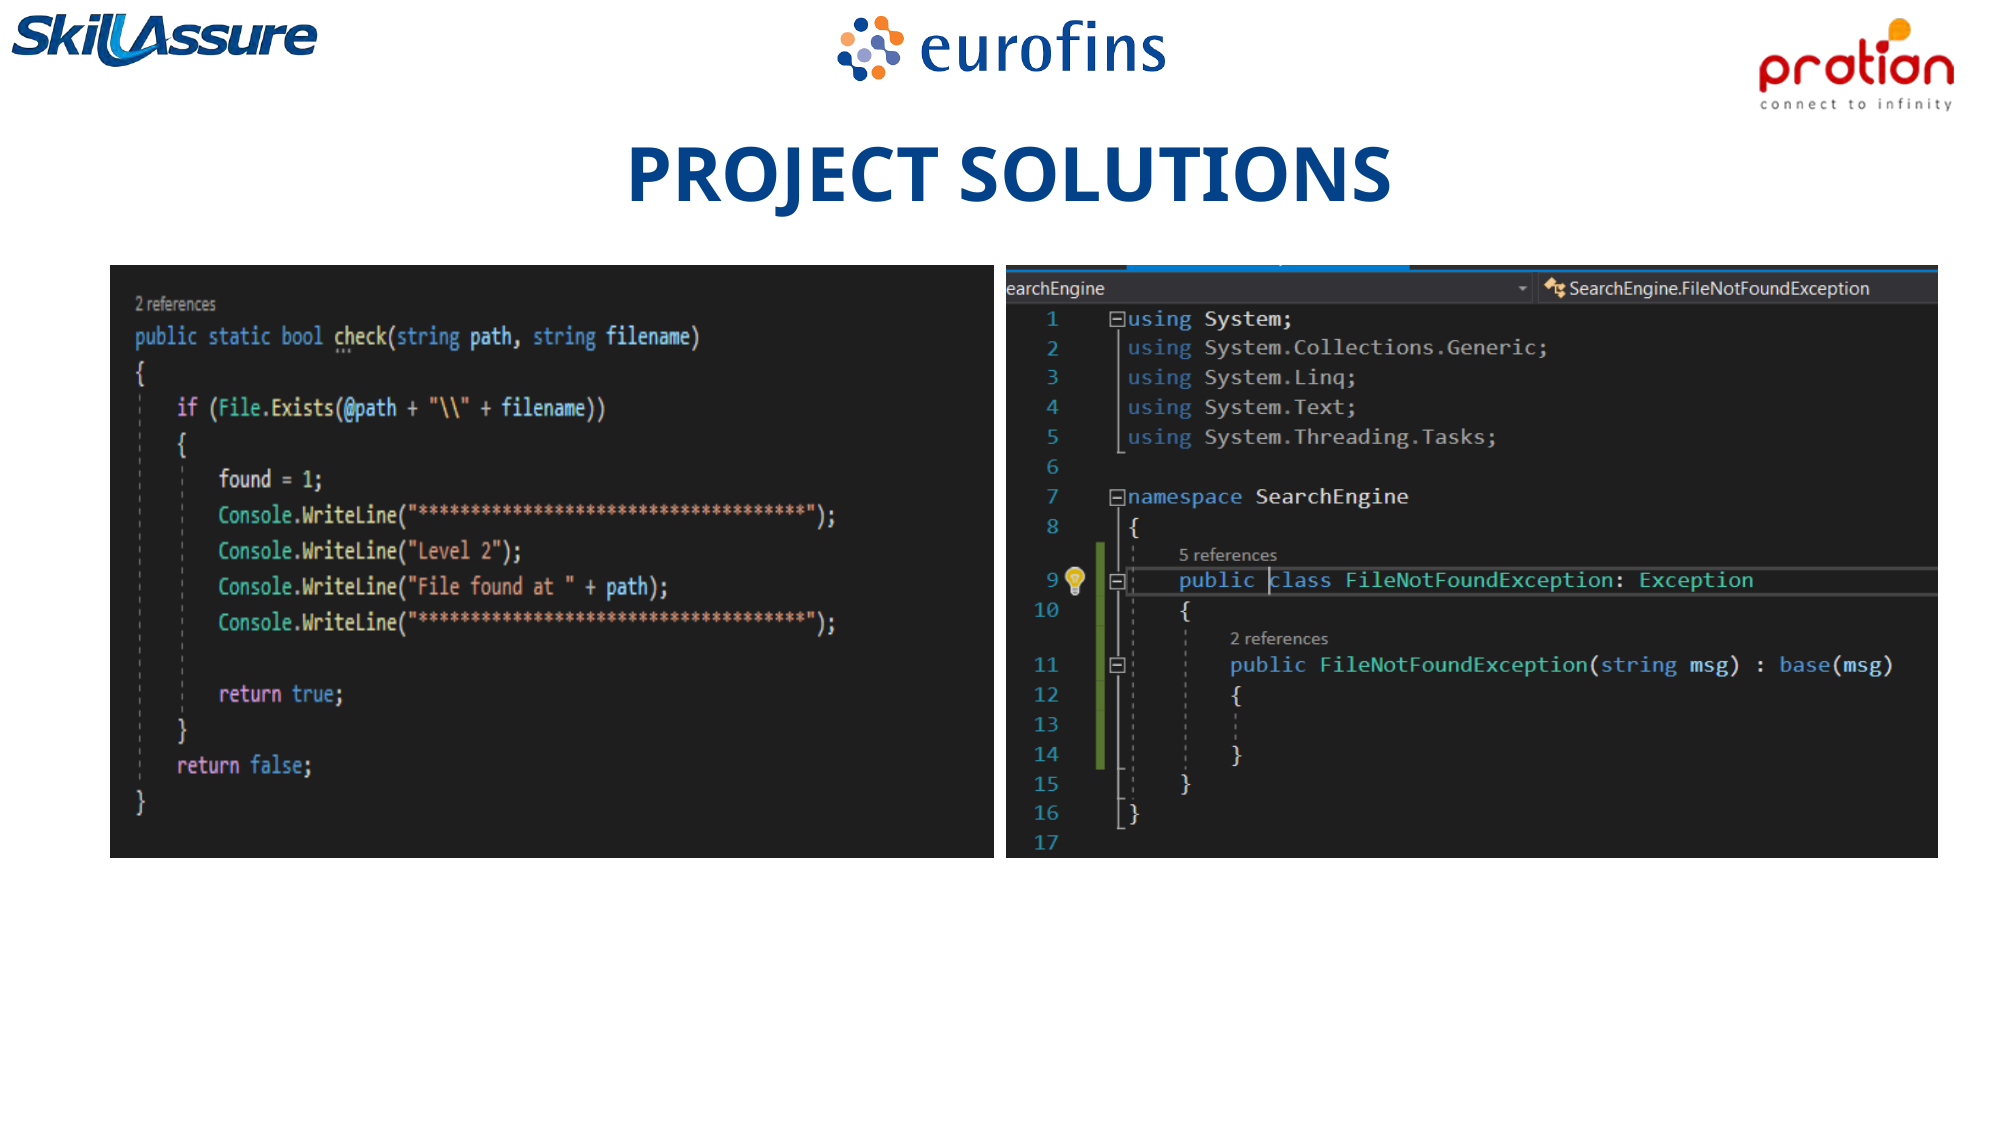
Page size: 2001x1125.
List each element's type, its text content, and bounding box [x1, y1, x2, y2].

picture [110, 265, 994, 858]
picture [836, 14, 1167, 83]
picture [0, 0, 323, 75]
picture [1006, 265, 1938, 859]
picture [1725, 0, 1994, 131]
text_box PROJECT SOLUTIONS [557, 104, 1462, 217]
